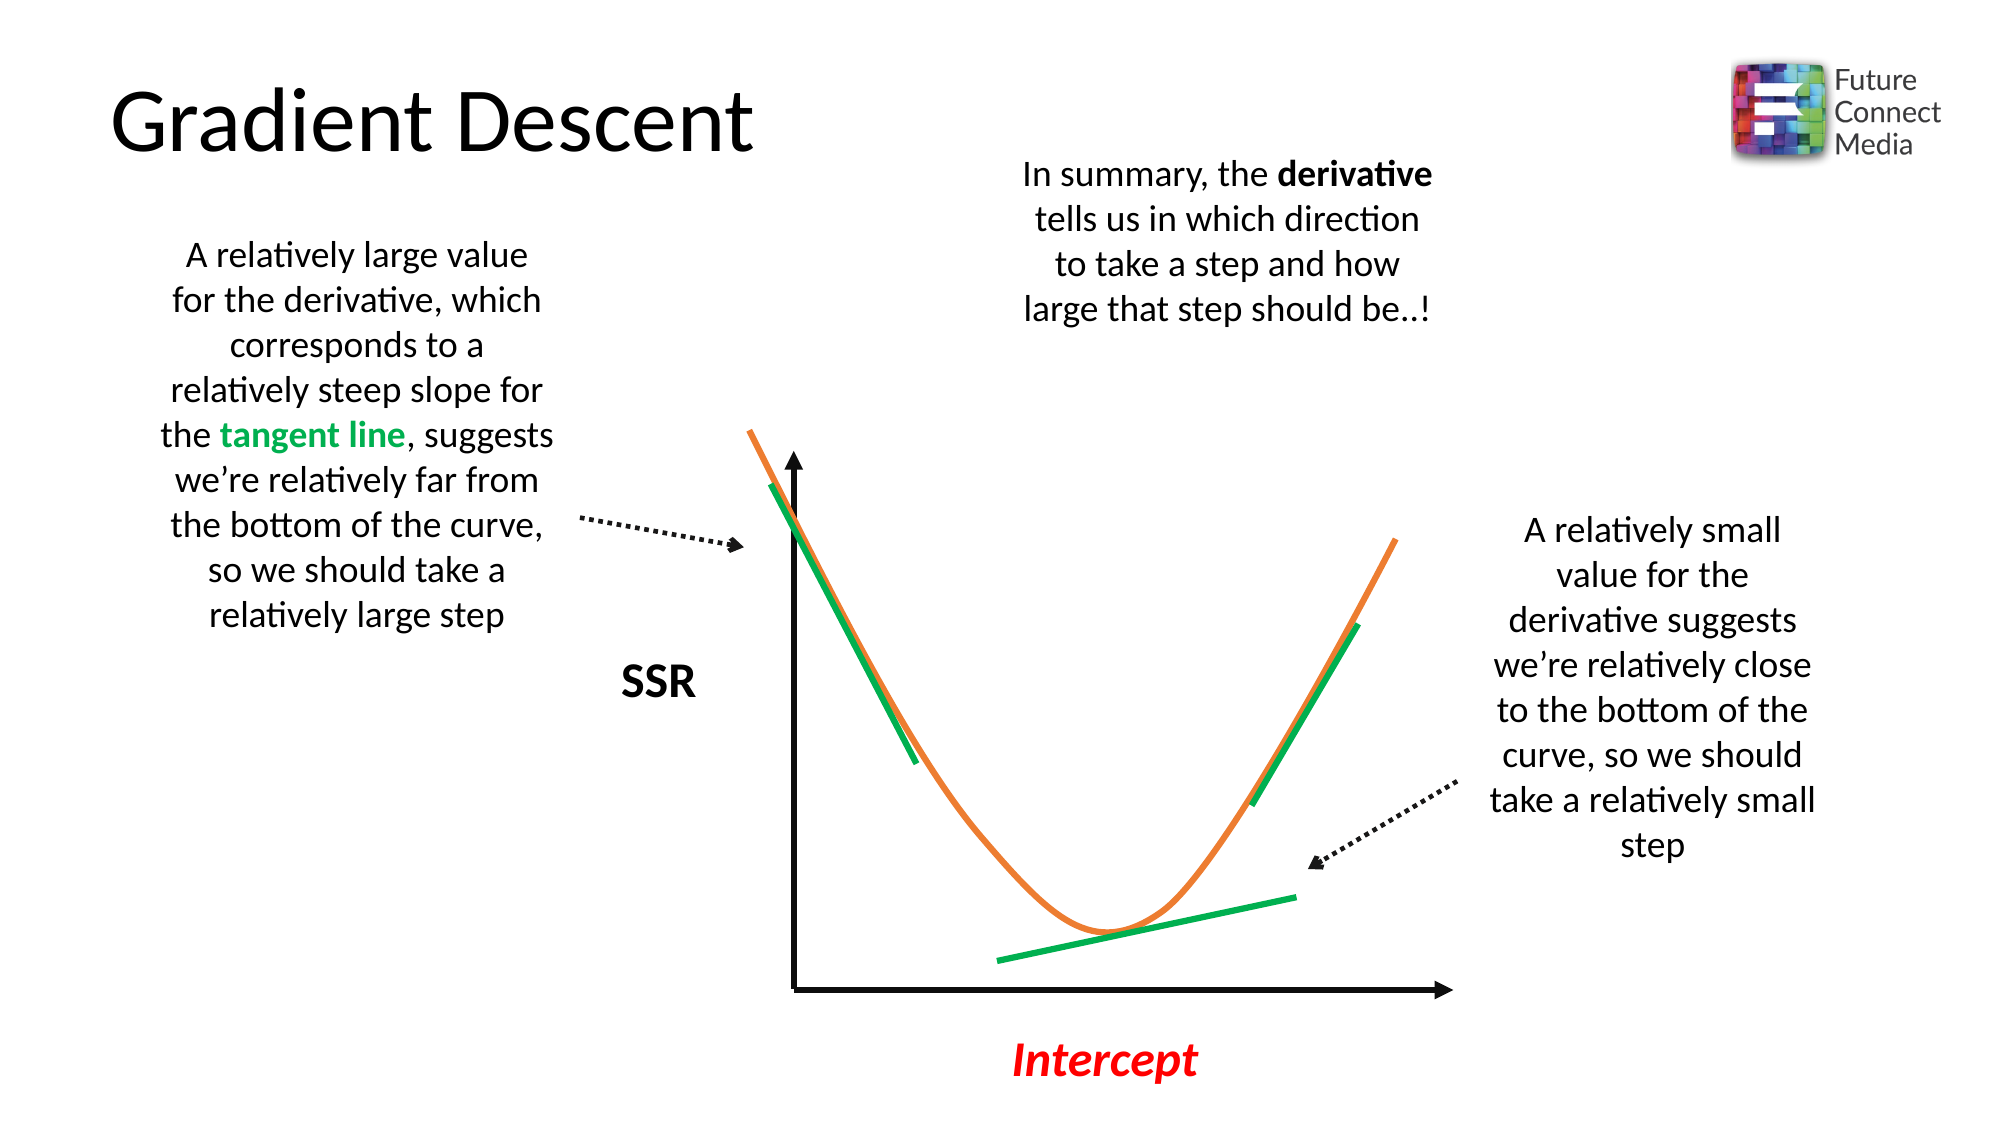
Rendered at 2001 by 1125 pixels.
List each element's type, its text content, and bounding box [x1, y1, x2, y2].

title Gradient Descent [95, 12, 1118, 230]
picture [1731, 5, 1943, 218]
text_box A relatively large value for the derivative, which corresponds to a relatively steep slope for the tangent line, suggests we’re relatively far from the bottom of the curve, so we should take a relatively large step [145, 222, 569, 688]
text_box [1307, 781, 1458, 870]
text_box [579, 517, 744, 548]
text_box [606, 430, 1454, 1113]
text_box In summary, the derivative tells us in which direction to take a step and how large that step should be..! [1001, 141, 1454, 337]
text_box A relatively small value for the derivative suggests we’re relatively close to the bottom of the curve, so we should take a relatively small step [1468, 497, 1838, 873]
